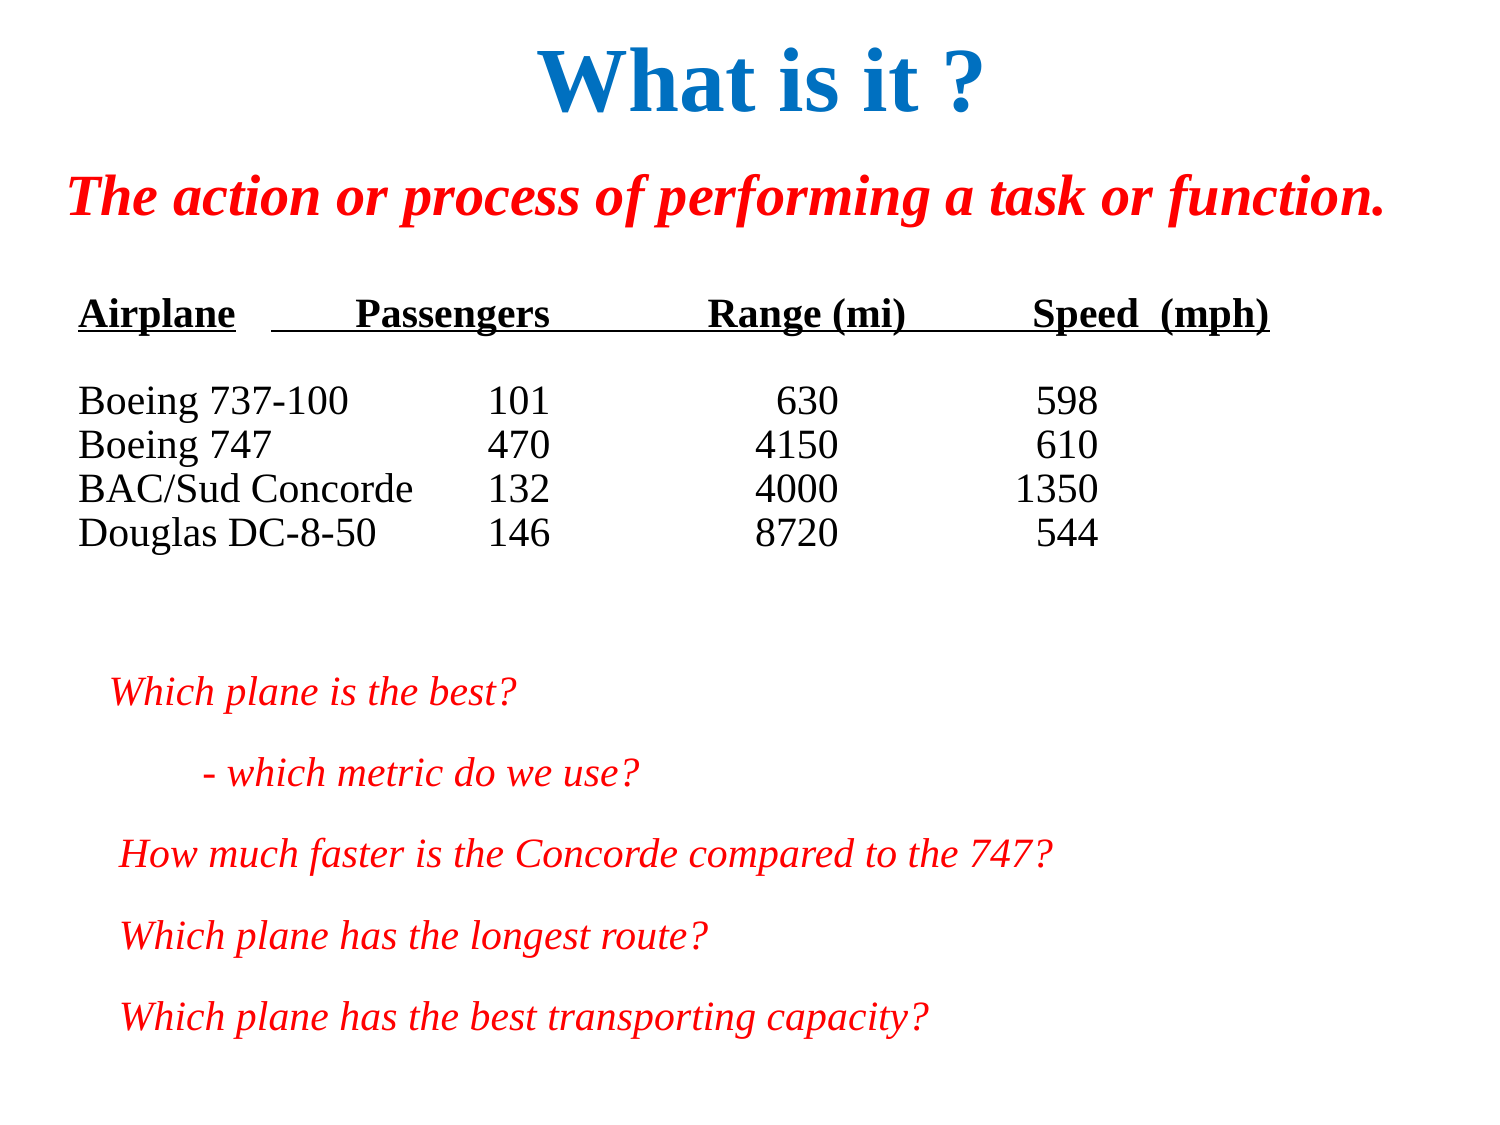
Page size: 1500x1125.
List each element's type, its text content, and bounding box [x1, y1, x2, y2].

text_box Which plane is the best? - which metric do we use? How much faster is the Concorde compared to the 747? Which plane has the longest route? Which plane has the best transporting capacity? [75, 650, 1450, 1047]
list The action or process of performing a task or function. [50, 149, 1463, 1063]
title What is it ? [87, 0, 1438, 149]
text_box Airplane Passengers Range (mi) Speed (mph) Boeing 737-100 101 630 598 Boeing 747 470 4150 610 BAC/Sud Concorde 132 4000 1350 Douglas DC-8-50 146 8720 544 [74, 287, 1442, 611]
